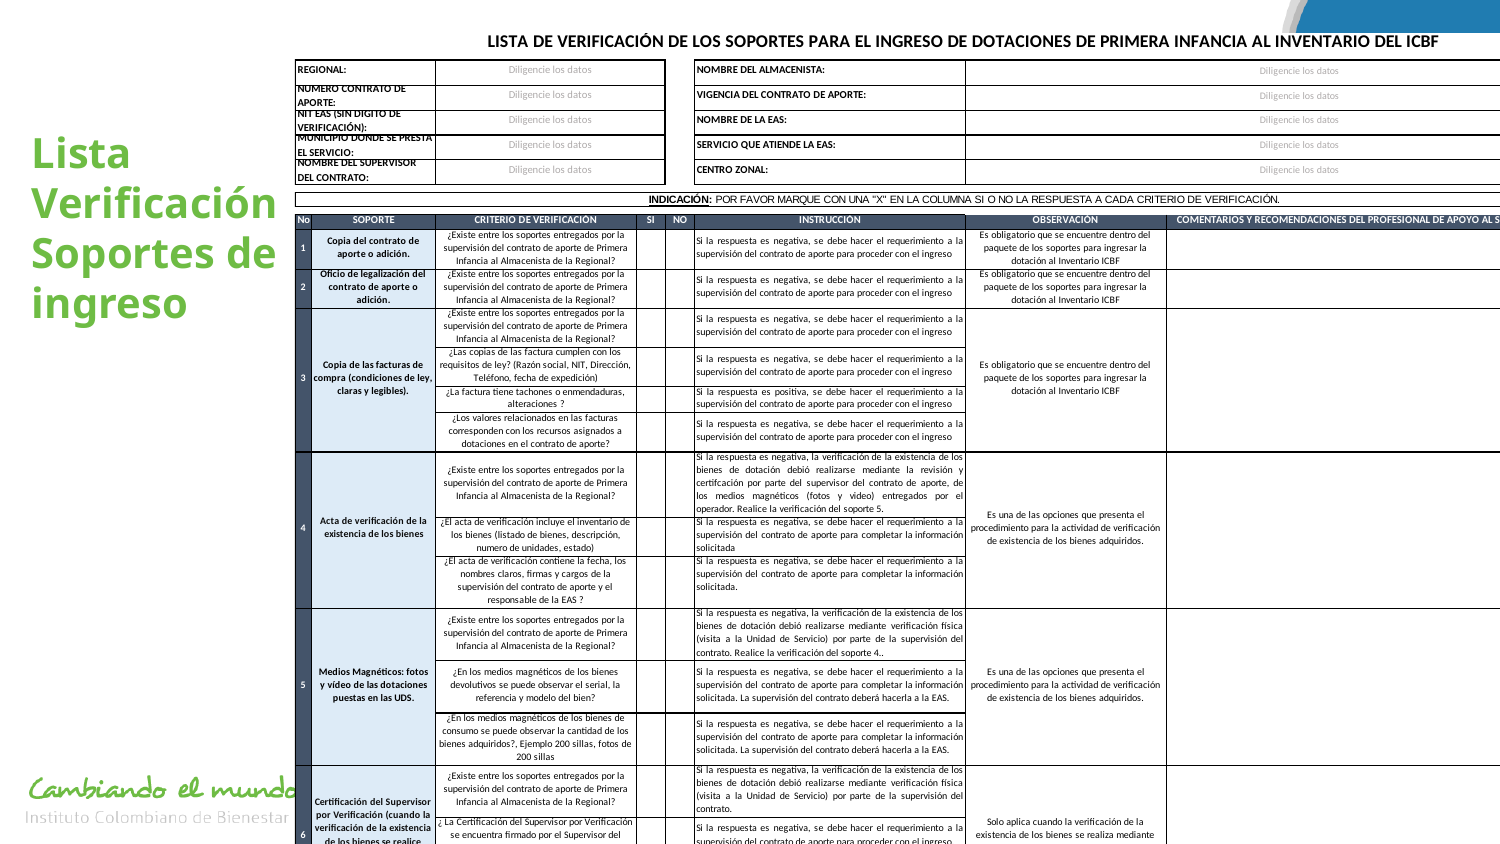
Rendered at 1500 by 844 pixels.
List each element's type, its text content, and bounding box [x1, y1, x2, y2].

text_box Lista Verificación Soportes de ingreso [17, 119, 289, 335]
picture [0, 0, 1500, 844]
